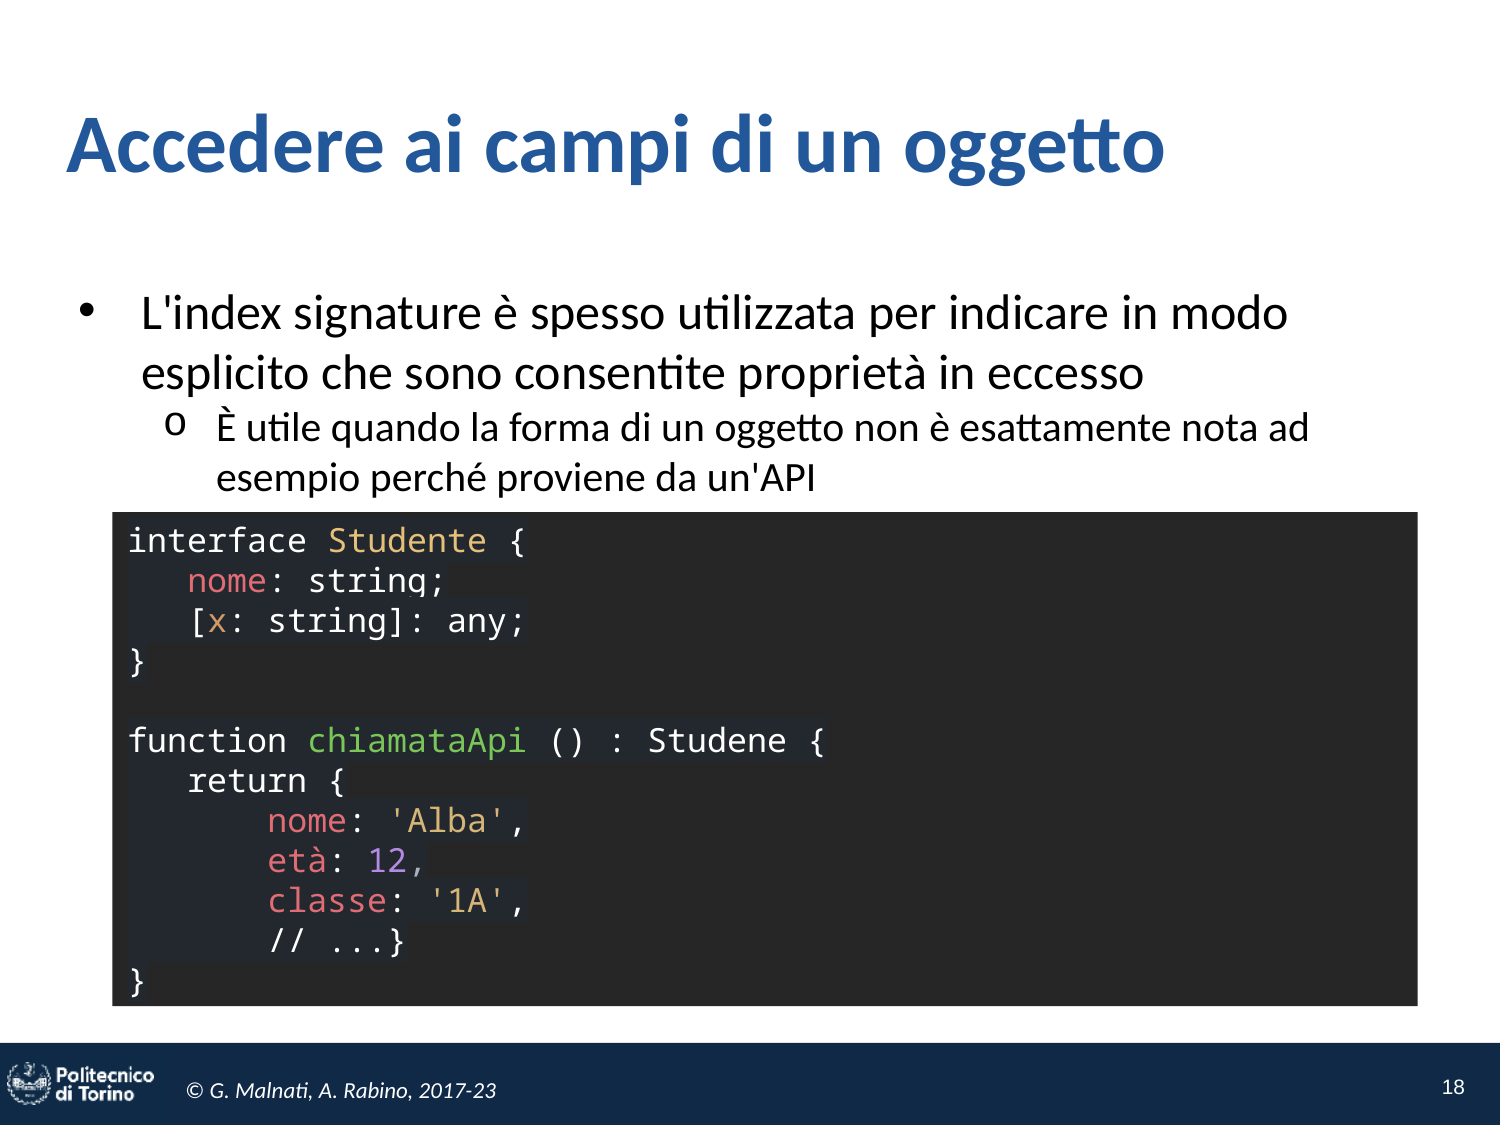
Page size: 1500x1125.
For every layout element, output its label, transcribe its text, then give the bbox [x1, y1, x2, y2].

list L'index signature è spesso utilizzata per indicare in modo esplicito che sono consentite proprietà in eccesso È utile quando la forma di un oggetto non è esattamente nota ad esempio perché proviene da un'API [51, 272, 1449, 1002]
title Accedere ai campi di un oggetto [51, 30, 1449, 248]
slide_number 18 [1389, 1042, 1480, 1125]
picture [0, 1045, 171, 1123]
text_box interface Studente { nome: string; [x: string]: any; } function chiamataApi () : Studene { return { nome: 'Alba', età: 12, classe: '1A', // ...} } [112, 512, 1418, 1007]
